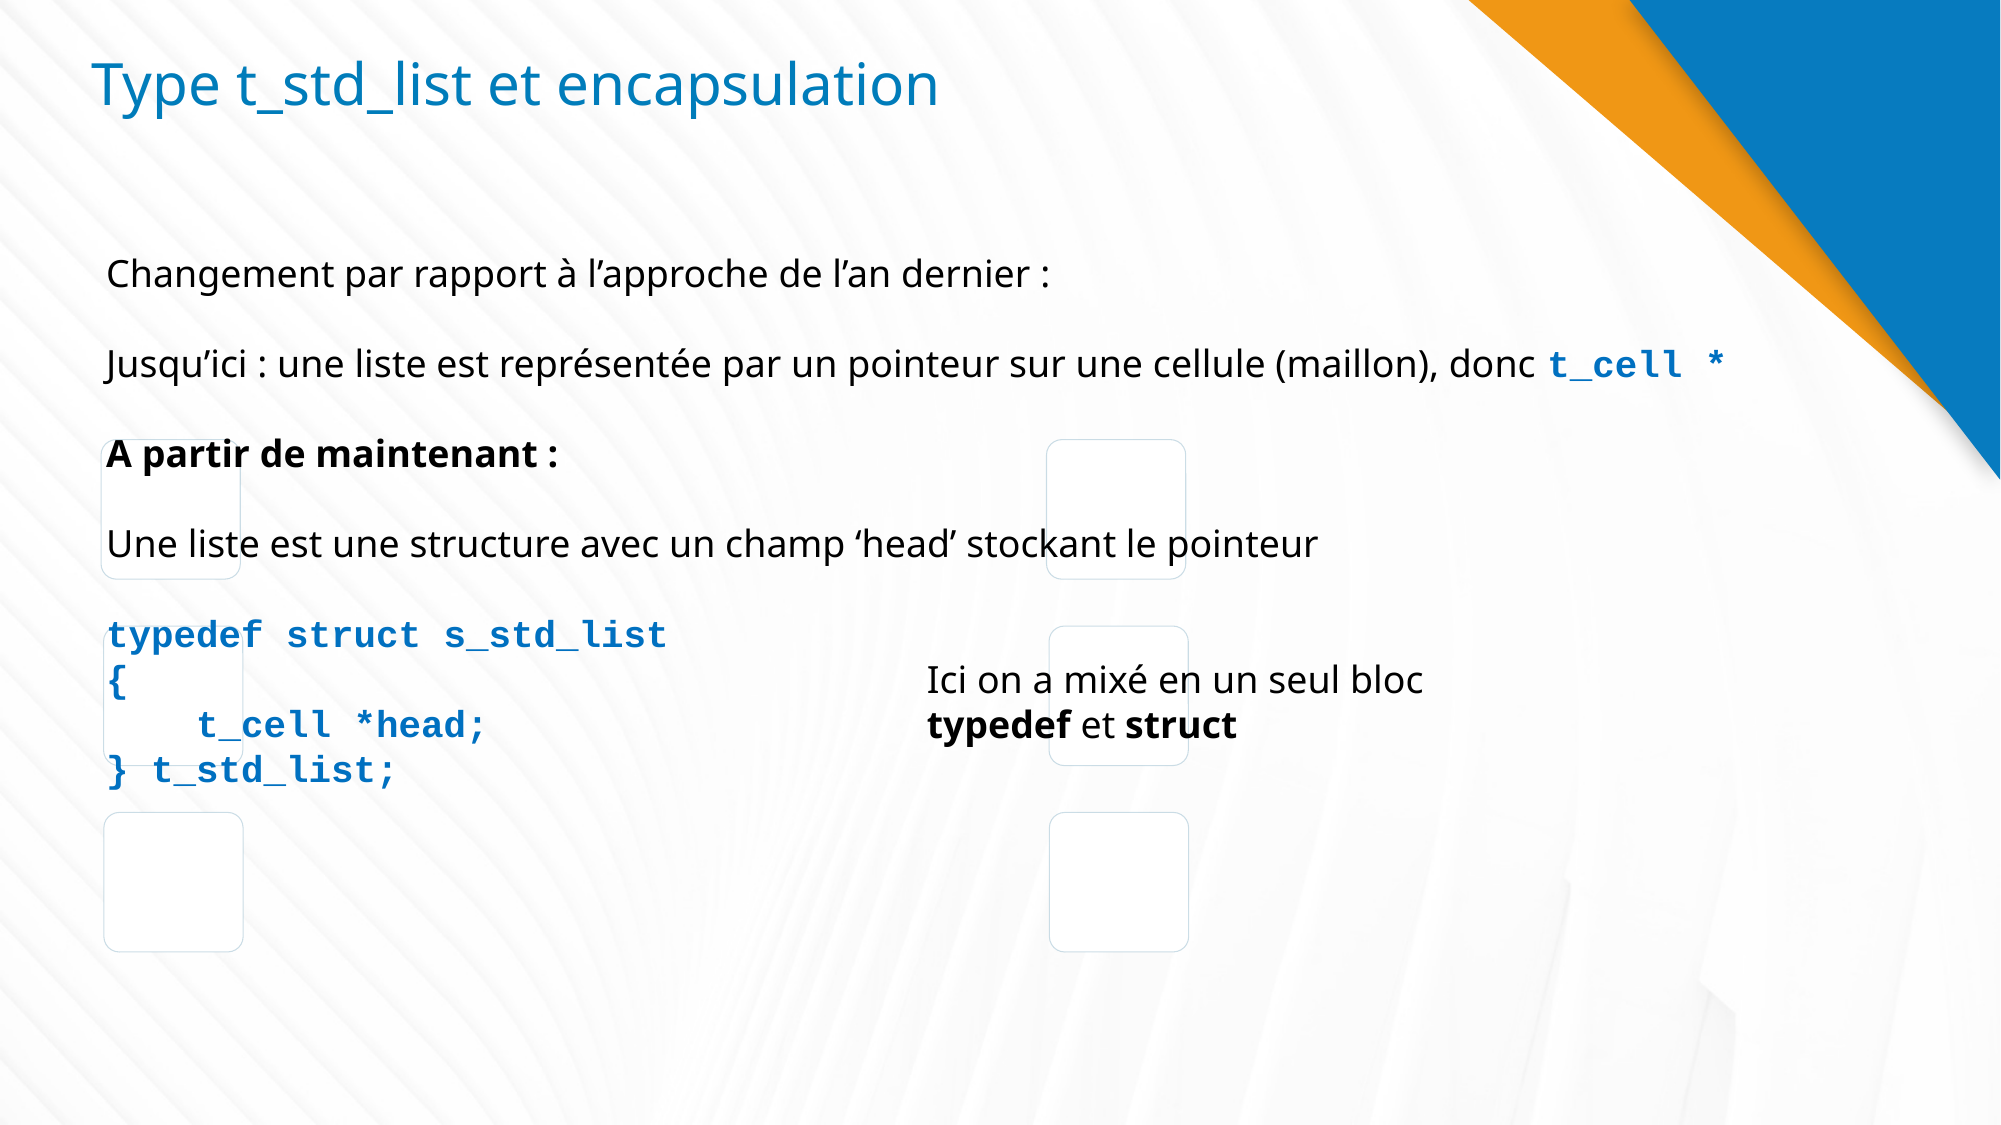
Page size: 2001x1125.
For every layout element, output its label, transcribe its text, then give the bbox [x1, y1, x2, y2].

title Type t_std_list et encapsulation [91, 57, 1116, 196]
picture [0, 0, 2001, 1125]
text_box Changement par rapport à l’approche de l’an dernier : Jusqu’ici : une liste est représentée par un pointeur sur une cellule (maillon), donc t_cell * A partir de maintenant : Une liste est une structure avec un champ ‘head’ stockant le pointeur typedef struct s_std_list { t_cell *head; } t_std_list; [91, 242, 1871, 888]
text_box Ici on a mixé en un seul bloc typedef et struct [912, 648, 1517, 754]
